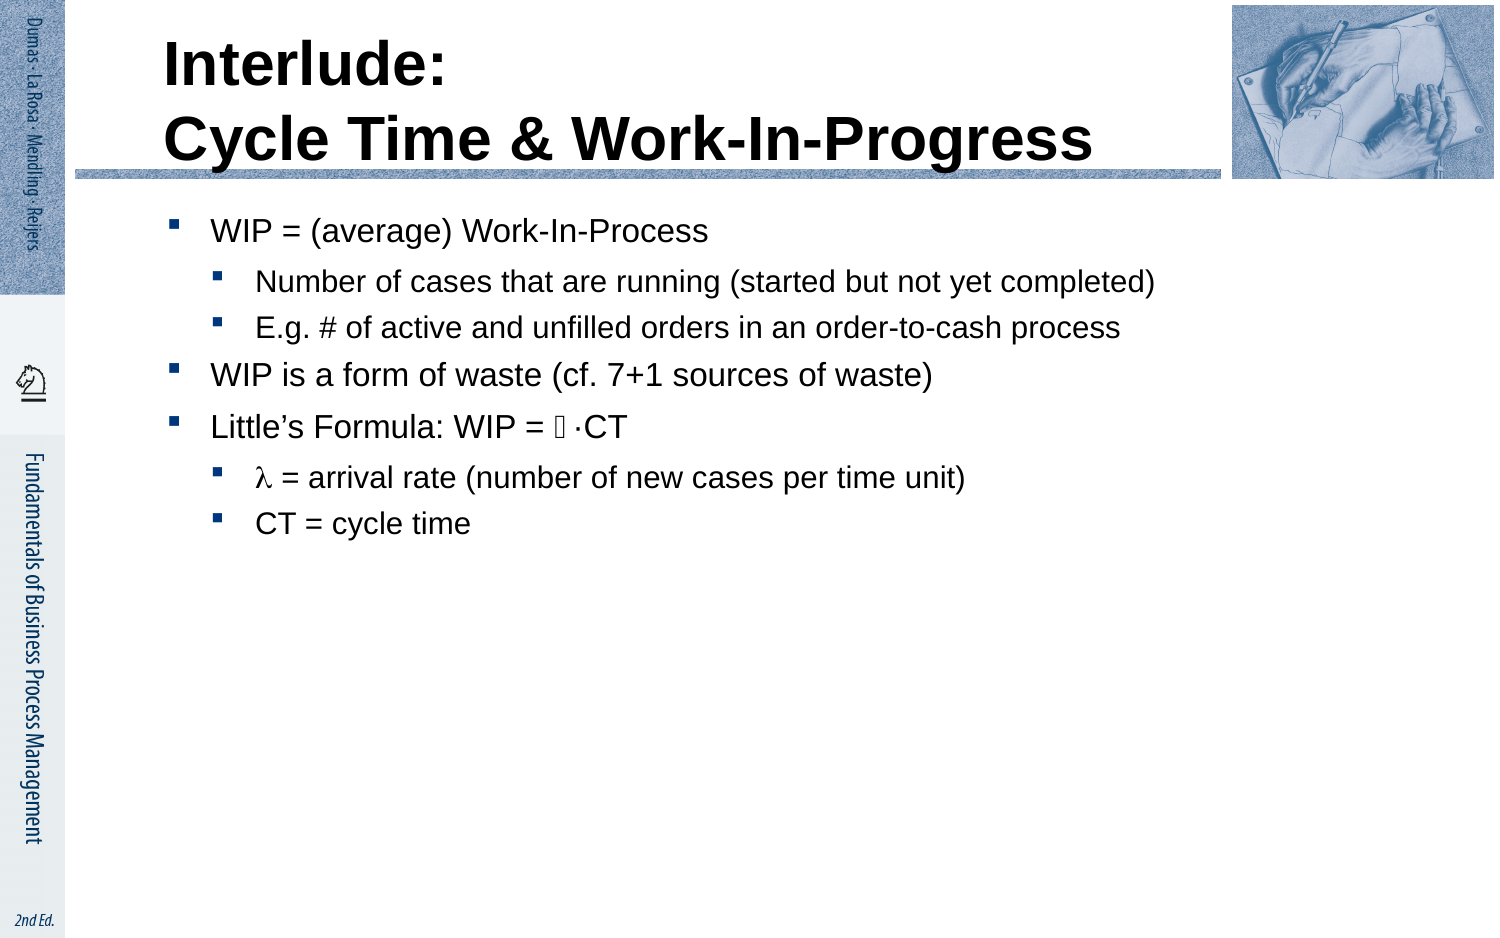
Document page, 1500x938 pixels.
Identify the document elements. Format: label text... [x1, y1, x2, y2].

title Interlude: Cycle Time & Work-In-Progress [164, 10, 1346, 187]
list WIP = (average) Work-In-Process Number of cases that are running (started but not yet completed) E.g. # of active and unfilled orders in an order-to-cash process WIP is a form of waste (cf. 7+1 sources of waste) Little’s Formula: WIP = ·CT  = arrival rate (number of new cases per time unit) CT = cycle time [166, 201, 1358, 823]
picture [1232, 5, 1494, 179]
picture [75, 169, 164, 179]
picture [0, 0, 65, 938]
